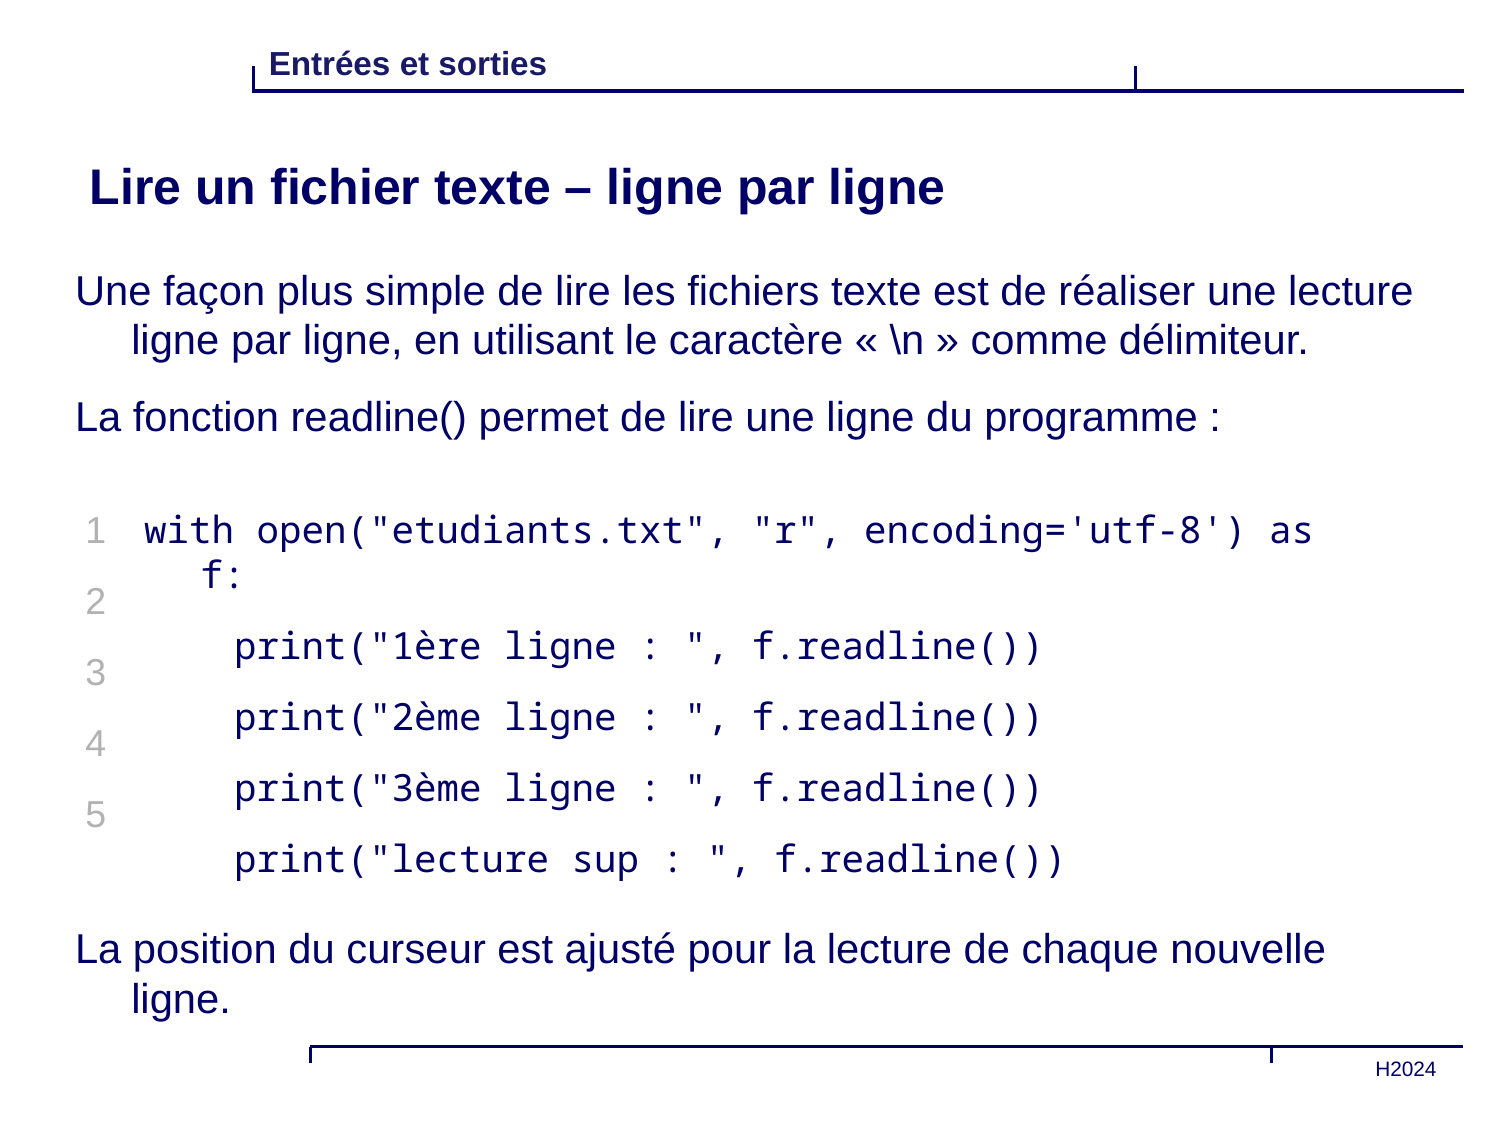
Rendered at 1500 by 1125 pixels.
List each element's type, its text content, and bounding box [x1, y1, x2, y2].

text_box 1 2 3 4 5 [85, 505, 145, 846]
text_box with open("etudiants.txt", "r", encoding='utf-8') as f: print("1ère ligne : ", f.readline()) print("2ème ligne : ", f.readline()) print("3ème ligne : ", f.readline()) print("lecture sup : ", f.readline()) [145, 505, 1356, 846]
title Lire un fichier texte – ligne par ligne [75, 124, 1350, 253]
list Une façon plus simple de lire les fichiers texte est de réaliser une lecture ligne par ligne, en utilisant le caractère « \n » comme délimiteur. La fonction readline() permet de lire une ligne du programme : La position du curseur est ajusté pour la lecture de chaque nouvelle ligne. [75, 263, 1436, 916]
